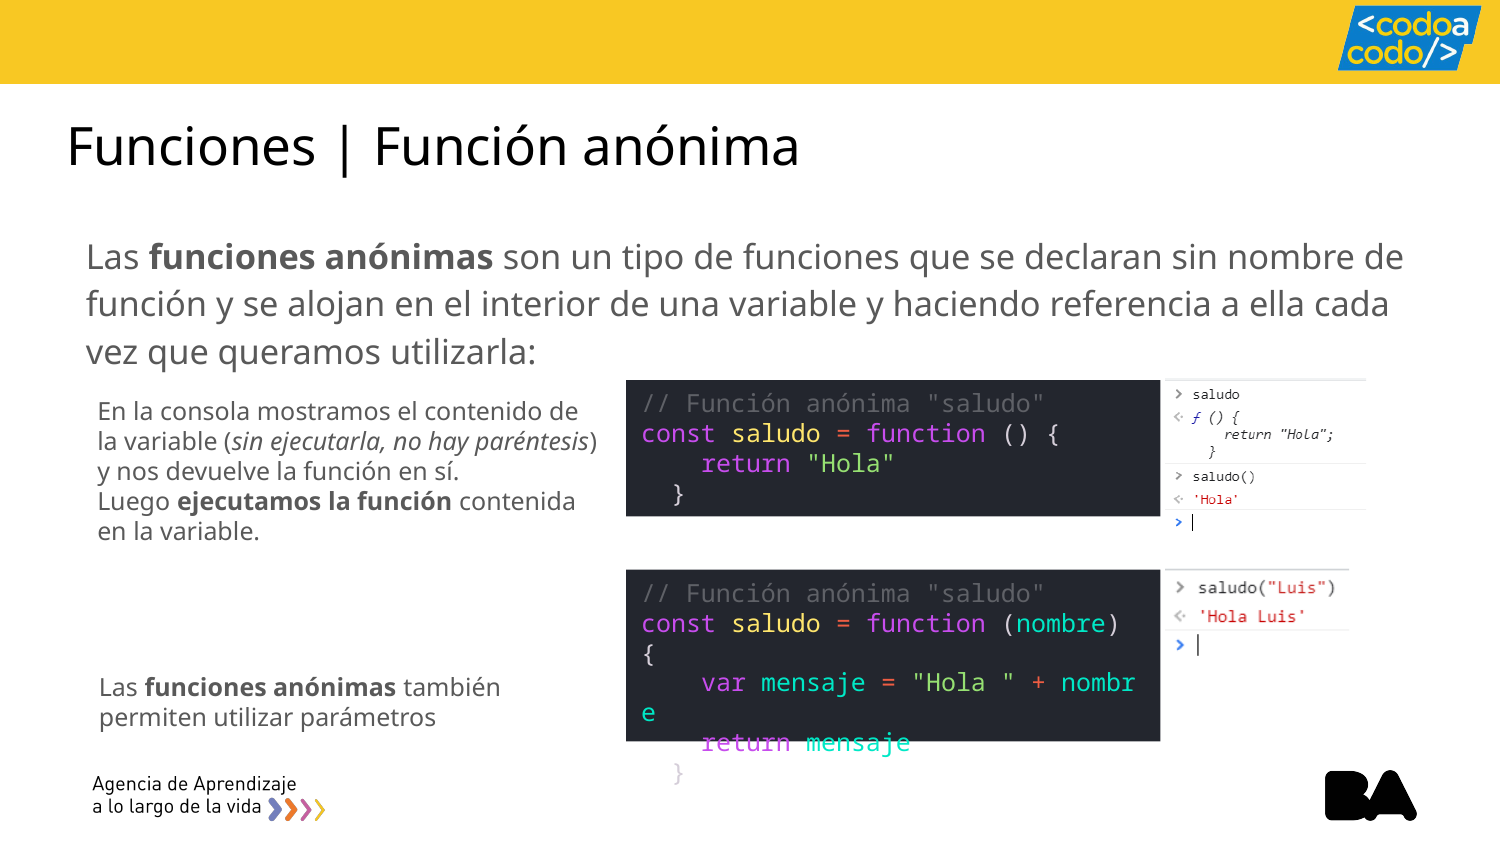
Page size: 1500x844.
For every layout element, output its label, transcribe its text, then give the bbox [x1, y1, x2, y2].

picture [1337, 5, 1482, 71]
picture [70, 757, 344, 835]
title Funciones | Función anónima [51, 98, 1446, 192]
list Las funciones anónimas son un tipo de funciones que se declaran sin nombre de función y se alojan en el interior de una variable y haciendo referencia a ella cada vez que queramos utilizarla: [70, 214, 1430, 757]
text_box // Función anónima "saludo" const saludo = function () { return "Hola" } [626, 380, 1160, 517]
picture [1164, 567, 1350, 669]
picture [1325, 770, 1417, 821]
text_box Las funciones anónimas también permiten utilizar parámetros [84, 656, 577, 747]
text_box En la consola mostramos el contenido de la variable (sin ejecutarla, no hay paréntesis) y nos devuelve la función en sí. Luego ejecutamos la función contenida en la variable. [82, 380, 617, 560]
picture [1164, 377, 1367, 544]
text_box // Función anónima "saludo" const saludo = function (nombre) { var mensaje = "Hola " + nombre return mensaje } [626, 569, 1161, 742]
